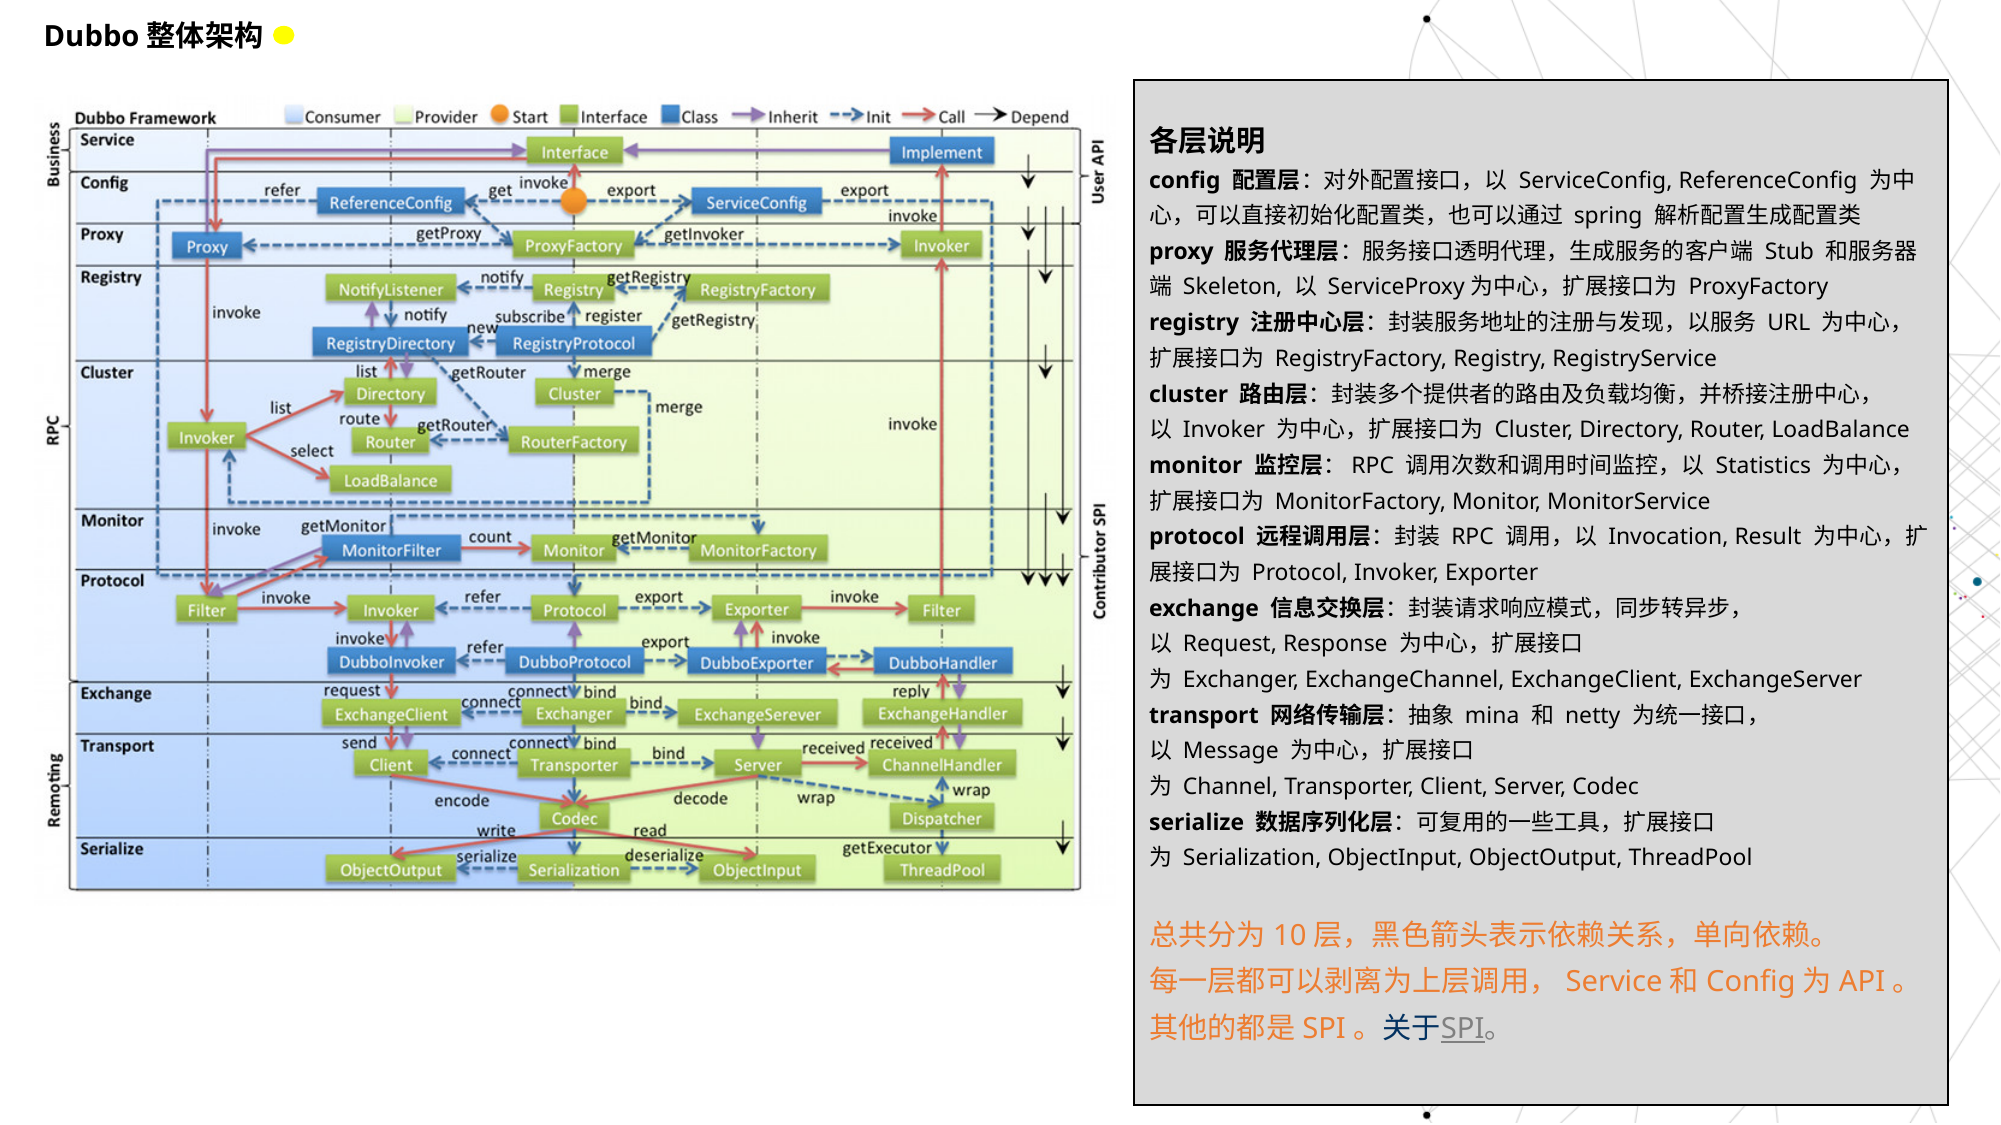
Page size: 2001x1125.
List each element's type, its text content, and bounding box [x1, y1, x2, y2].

text_box 各层说明 config 配置层：对外配置接口，以 ServiceConfig, ReferenceConfig 为中心，可以直接初始化配置类，也可以通过 spring 解析配置生成配置类 proxy 服务代理层：服务接口透明代理，生成服务的客户端 Stub 和服务器端 Skeleton, 以 ServiceProxy为中心，扩展接口为 ProxyFactory registry 注册中心层：封装服务地址的注册与发现，以服务 URL 为中心，扩展接口为 RegistryFactory, Registry, RegistryService cluster 路由层：封装多个提供者的路由及负载均衡，并桥接注册中心，以 Invoker 为中心，扩展接口为 Cluster, Directory, Router, LoadBalance monitor 监控层：RPC 调用次数和调用时间监控，以 Statistics 为中心，扩展接口为 MonitorFactory, Monitor, MonitorService protocol 远程调用层：封装 RPC 调用，以 Invocation, Result 为中心，扩展接口为 Protocol, Invoker, Exporter exchange 信息交换层：封装请求响应模式，同步转异步，以 Request, Response 为中心，扩展接口为 Exchanger, ExchangeChannel, ExchangeClient, ExchangeServer transport 网络传输层：抽象 mina 和 netty 为统一接口，以 Message 为中心，扩展接口为 Channel, Transporter, Client, Server, Codec serialize 数据序列化层：可复用的一些工具，扩展接口为 Serialization, ObjectInput, ObjectOutput, ThreadPool 总共分为10层，黑色箭头表示依赖关系，单向依赖。 每一层都可以剥离为上层调用，Service和Config为API。其他的都是SPI。关于SPI。 [1133, 79, 1949, 1106]
picture [1314, 0, 2001, 1123]
text_box [271, 24, 296, 46]
picture [34, 95, 1116, 906]
text_box Dubbo整体架构 [28, 9, 279, 60]
